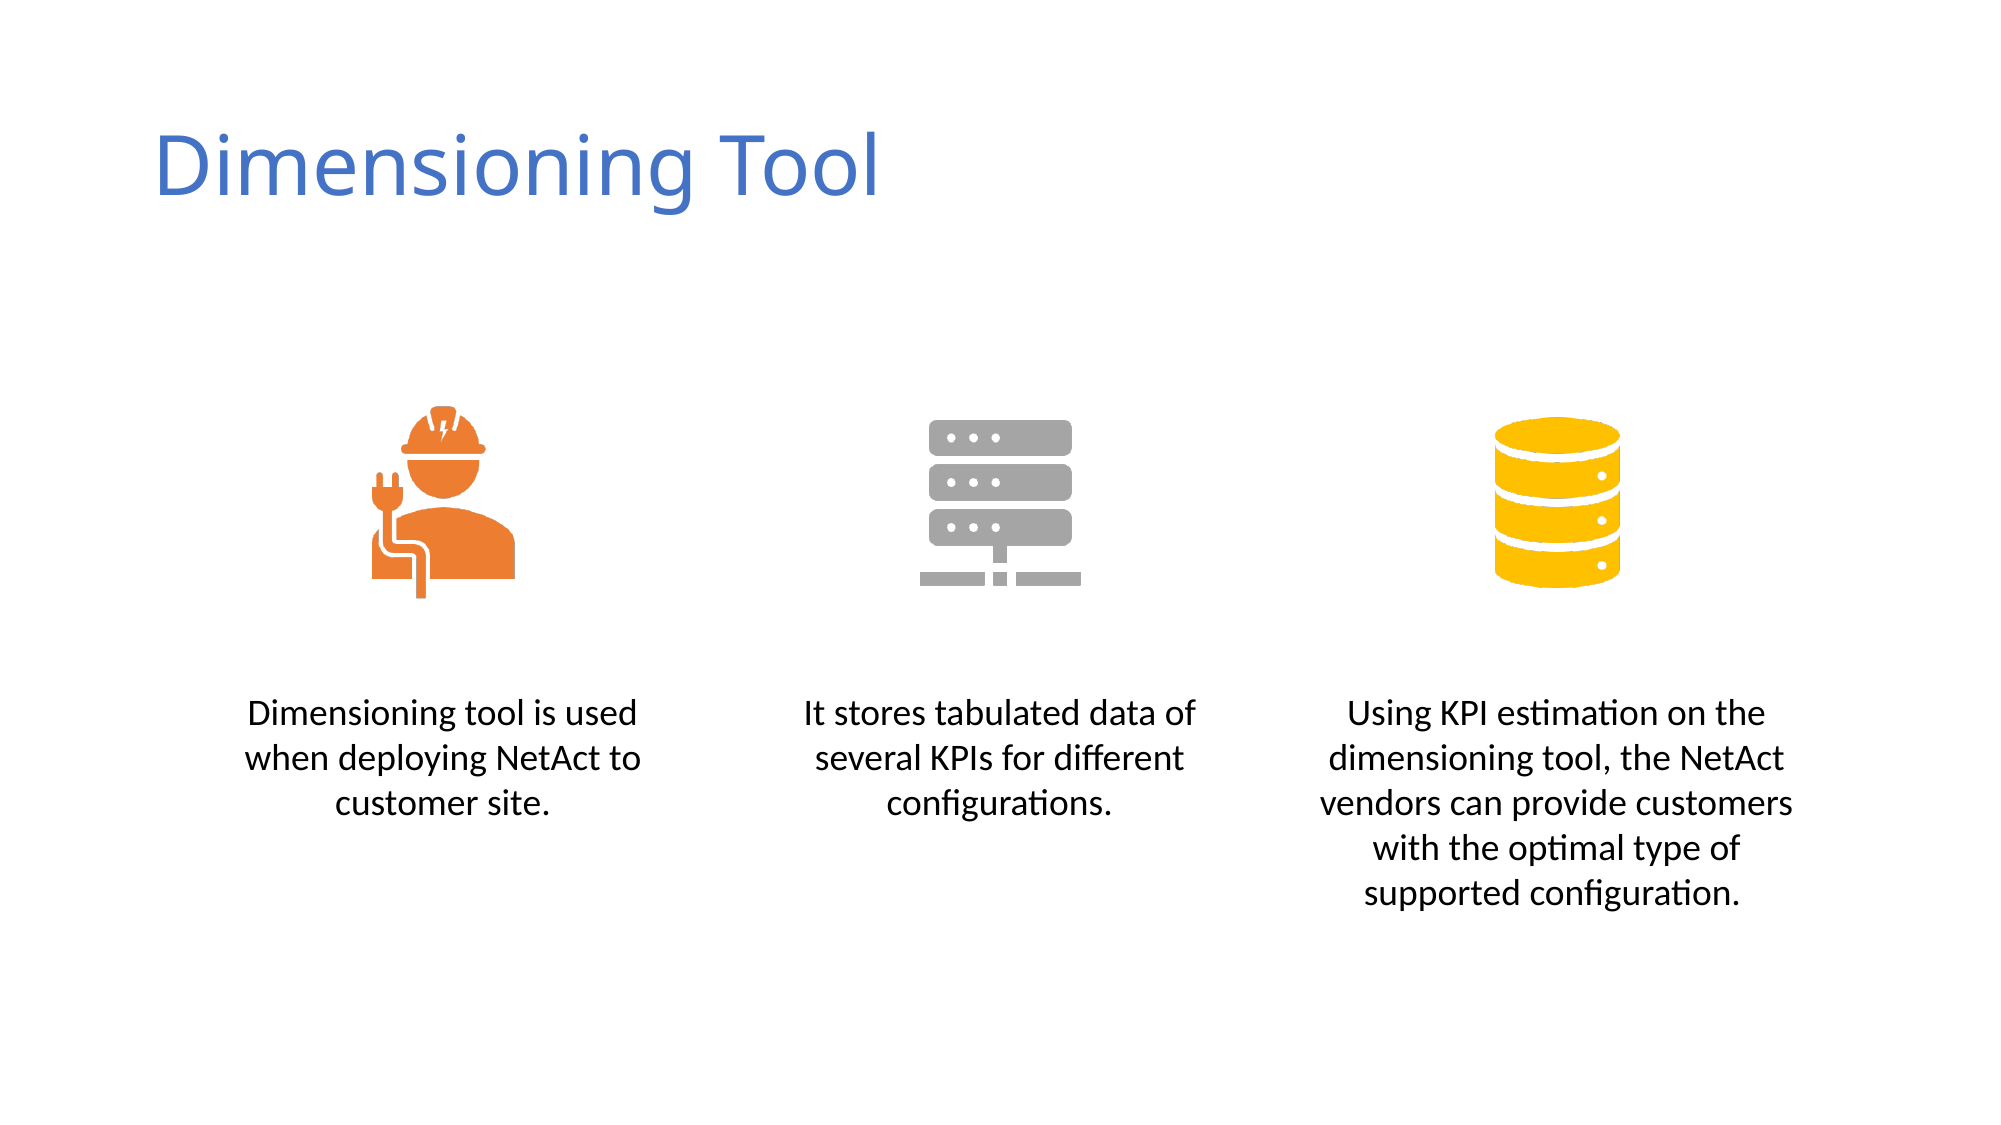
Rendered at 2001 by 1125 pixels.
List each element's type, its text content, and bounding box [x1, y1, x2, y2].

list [137, 299, 1863, 1014]
title Dimensioning Tool [137, 59, 1863, 278]
